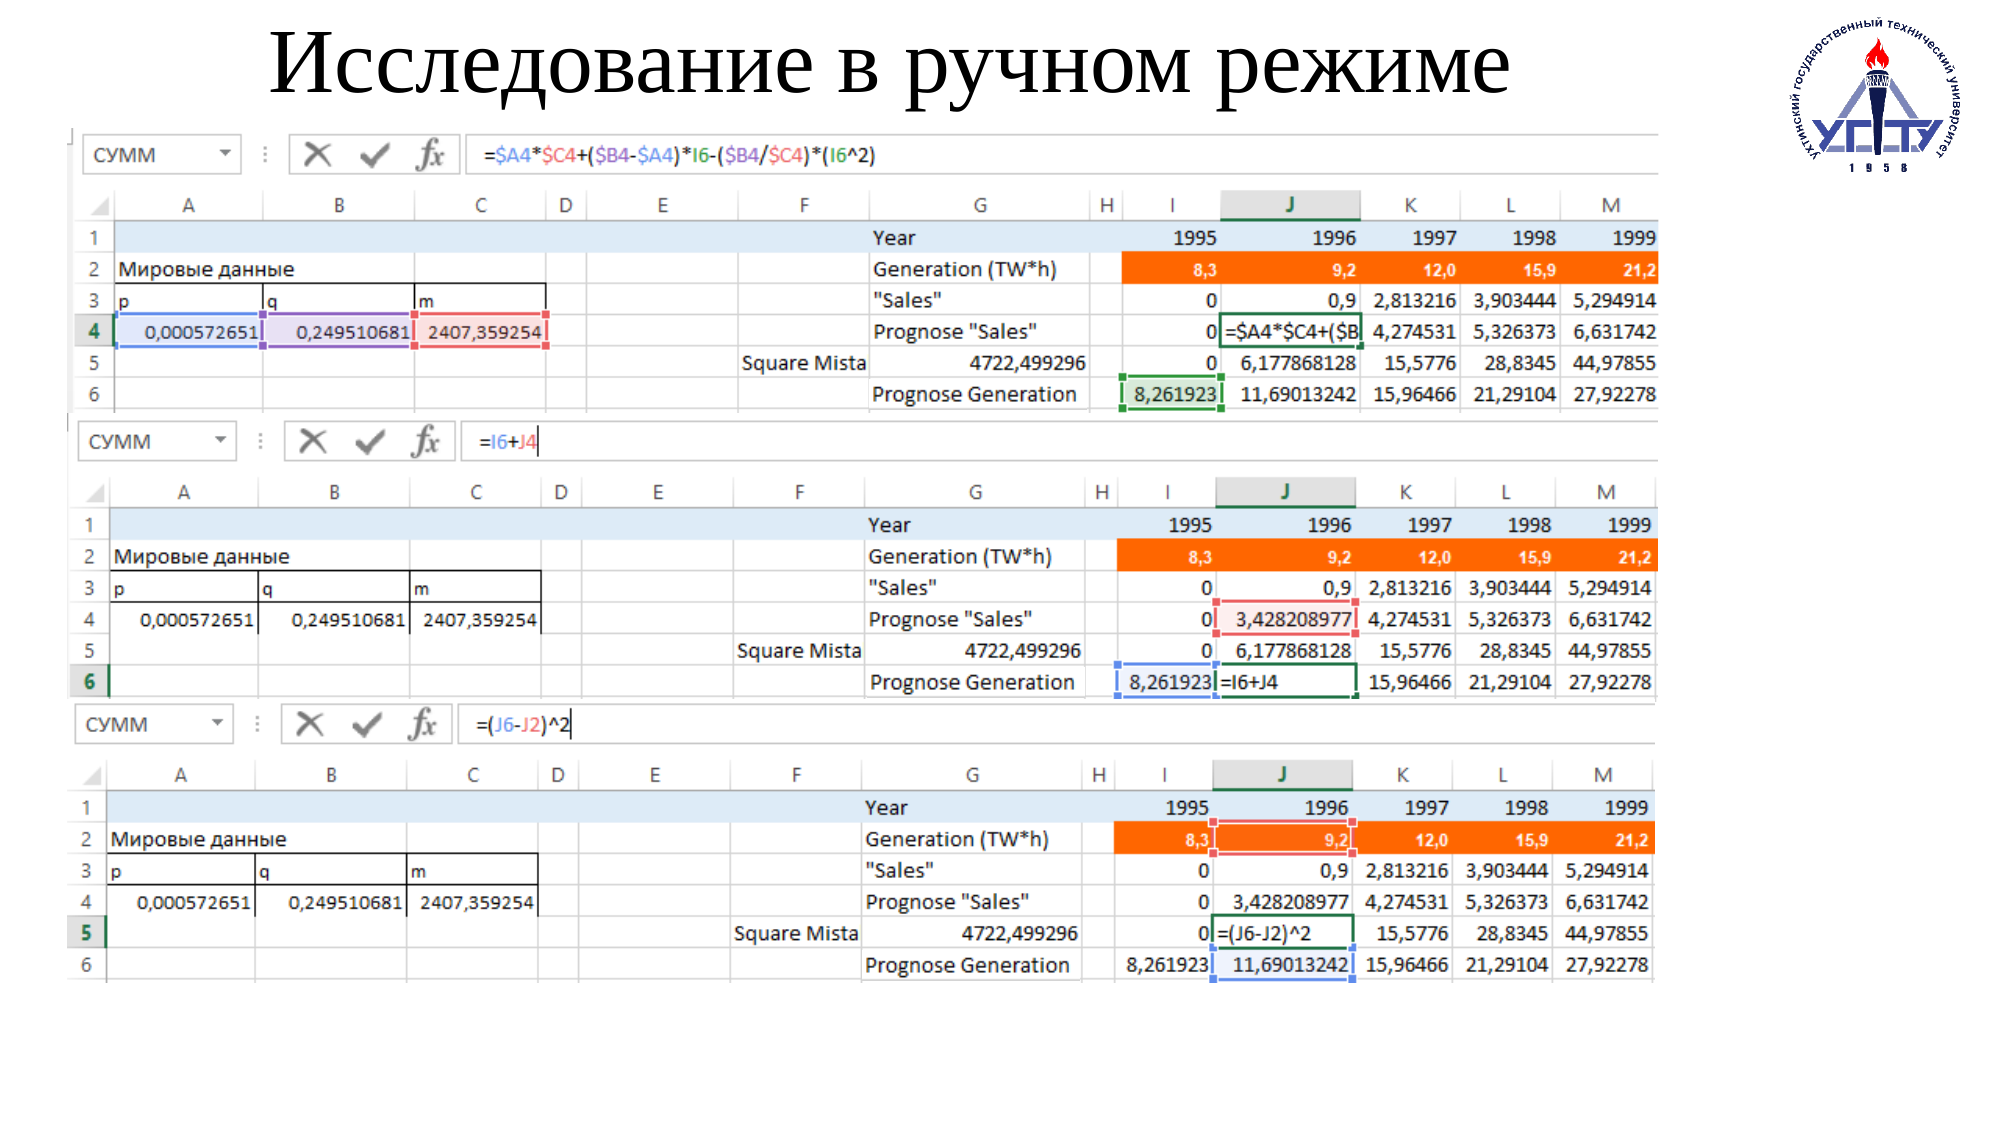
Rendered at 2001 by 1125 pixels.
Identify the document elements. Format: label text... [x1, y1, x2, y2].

picture [66, 127, 1659, 983]
picture [1749, 7, 2000, 185]
title Исследование в ручном режиме [28, 12, 1754, 113]
